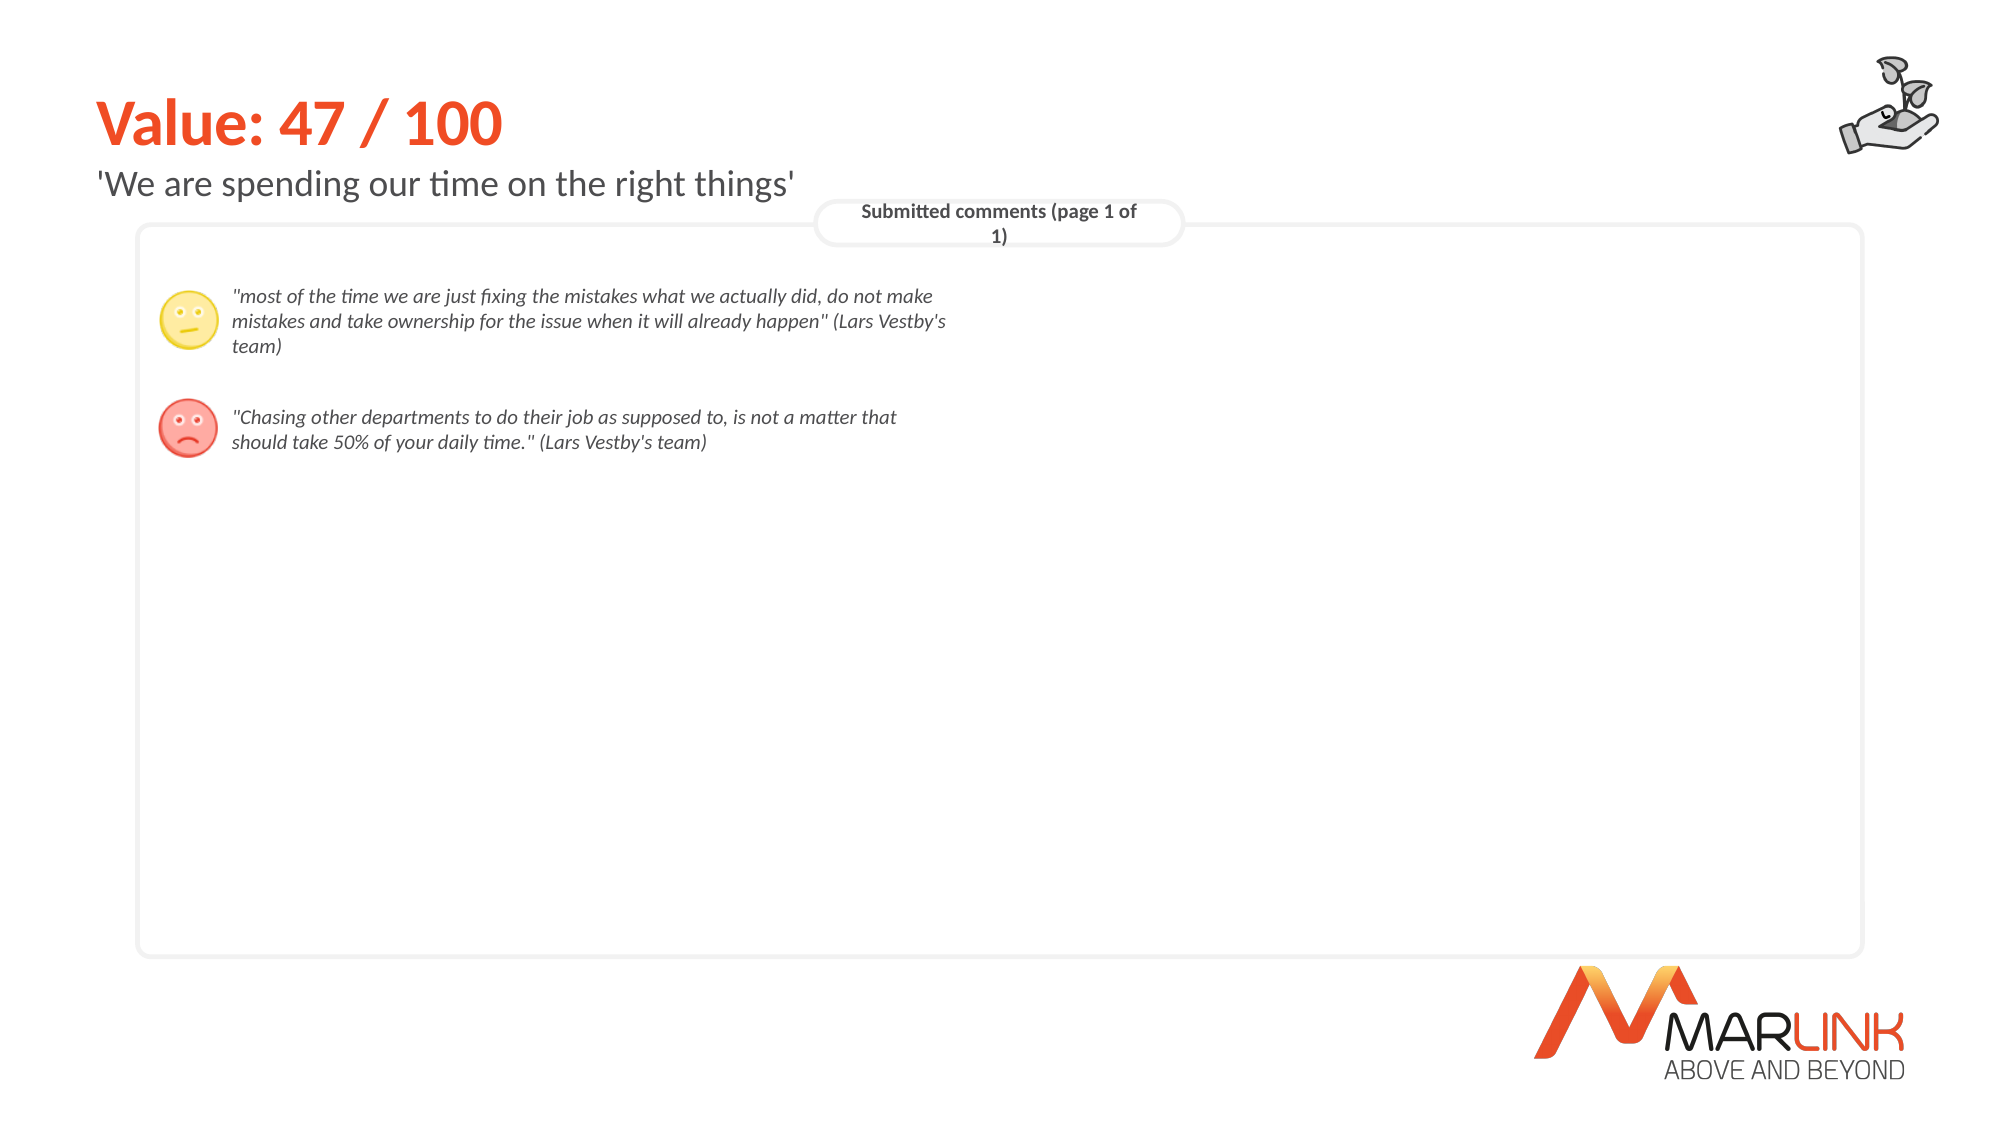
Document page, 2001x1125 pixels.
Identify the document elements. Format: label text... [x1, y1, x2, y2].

text_box Submitted comments (page 1 of 1) [814, 200, 1185, 247]
picture [1508, 942, 1930, 1103]
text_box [158, 377, 950, 479]
title Value: 47 / 100 [96, 18, 1903, 147]
text_box [136, 223, 1864, 958]
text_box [158, 261, 950, 377]
text_box 'We are spending our time on the right things' [96, 147, 1903, 201]
picture [1837, 54, 1940, 156]
